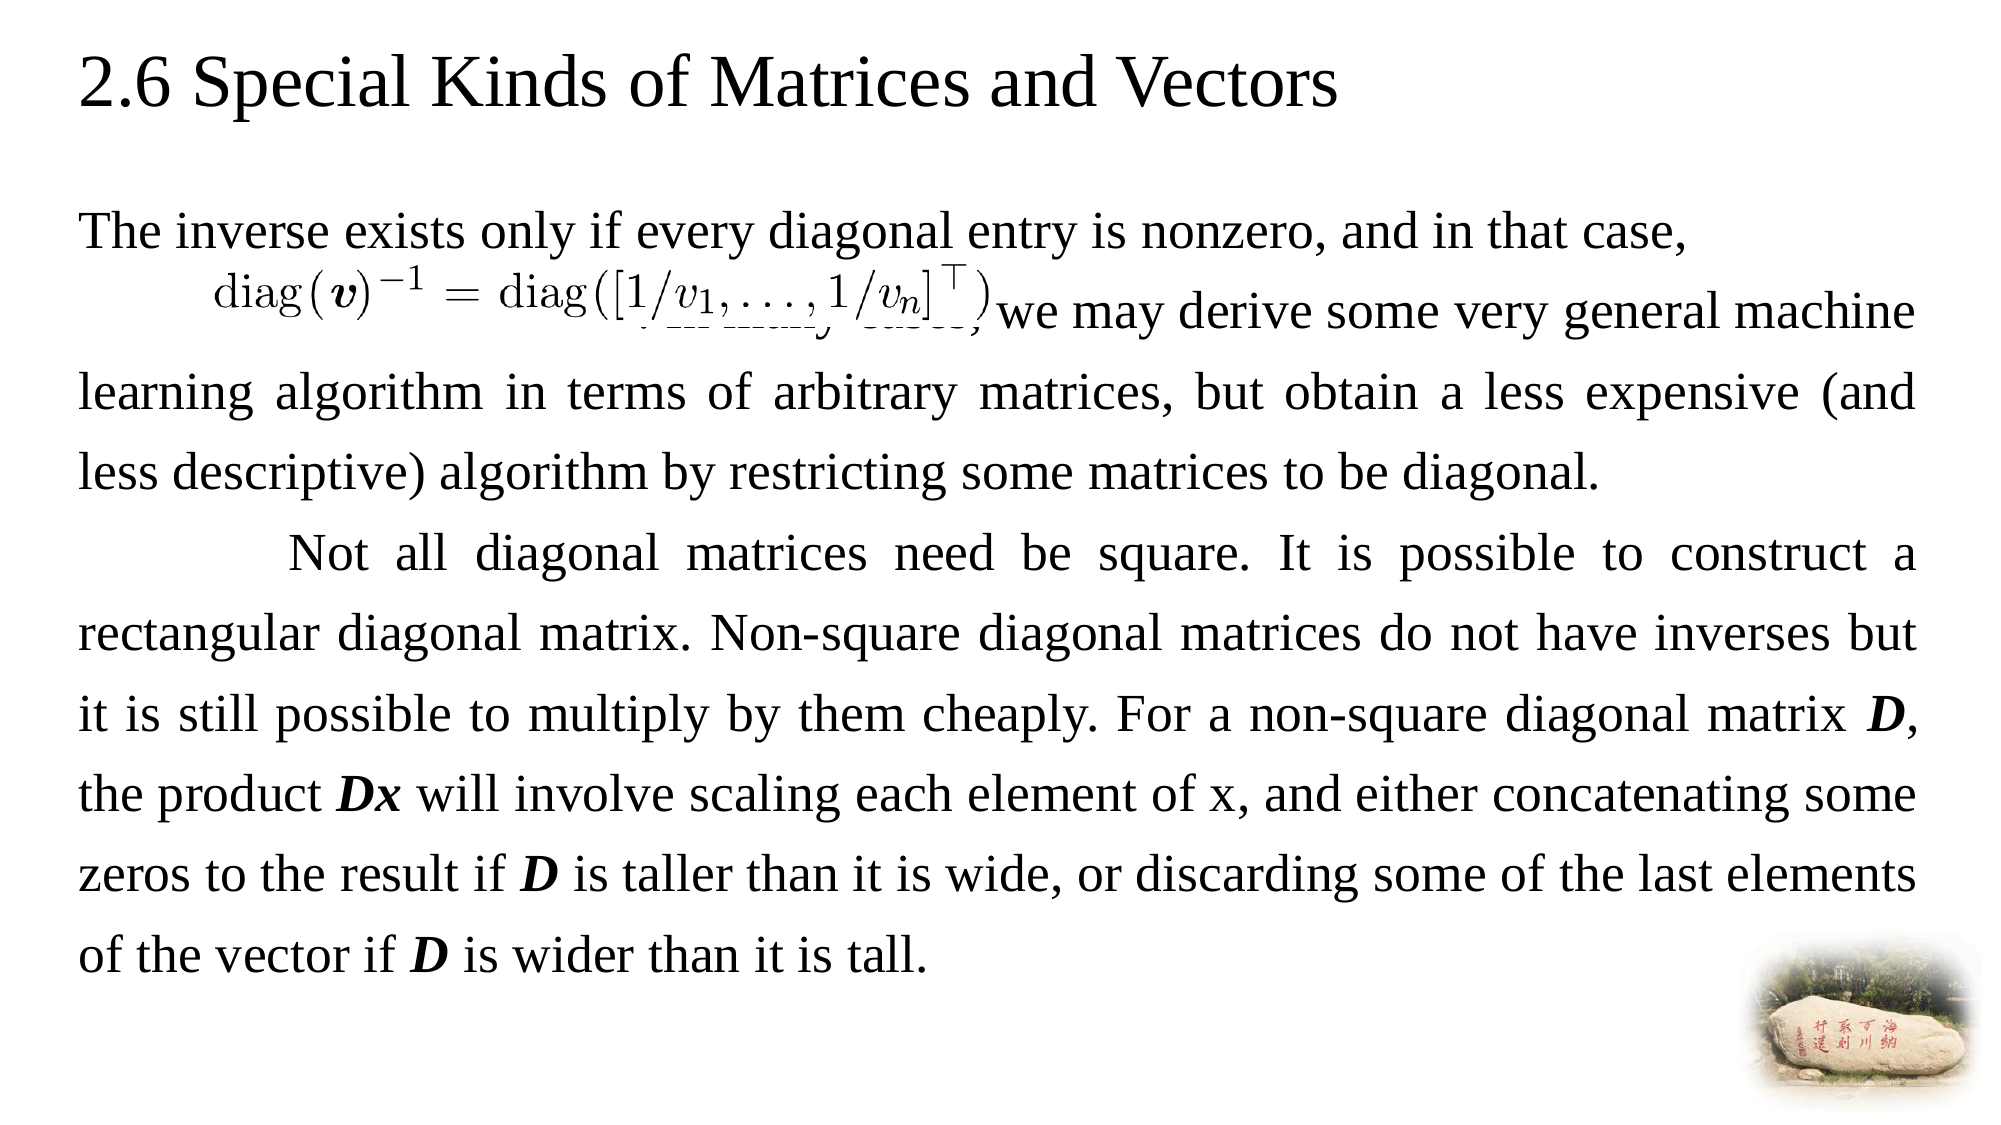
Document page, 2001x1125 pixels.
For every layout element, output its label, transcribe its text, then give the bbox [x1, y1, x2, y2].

picture [1740, 927, 1985, 1112]
title 2.6 Special Kinds of Matrices and Vectors [63, 21, 1789, 142]
picture [202, 262, 995, 327]
list The inverse exists only if every diagonal entry is nonzero, and in that case, . In many cases, we may derive some very general machine learning algorithm in terms of arbitrary matrices, but obtain a less expensive (and less descriptive) algorithm by restricting some matrices to be diagonal. Not all diagonal matrices need be square. It is possible to construct a rectangular diagonal matrix. Non-square diagonal matrices do not have inverses but it is still possible to multiply by them cheaply. For a non-square diagonal matrix D, the product Dx will involve scaling each element of x, and either concatenating some zeros to the result if D is taller than it is wide, or discarding some of the last elements of the vector if D is wider than it is tall. [63, 171, 1936, 1014]
